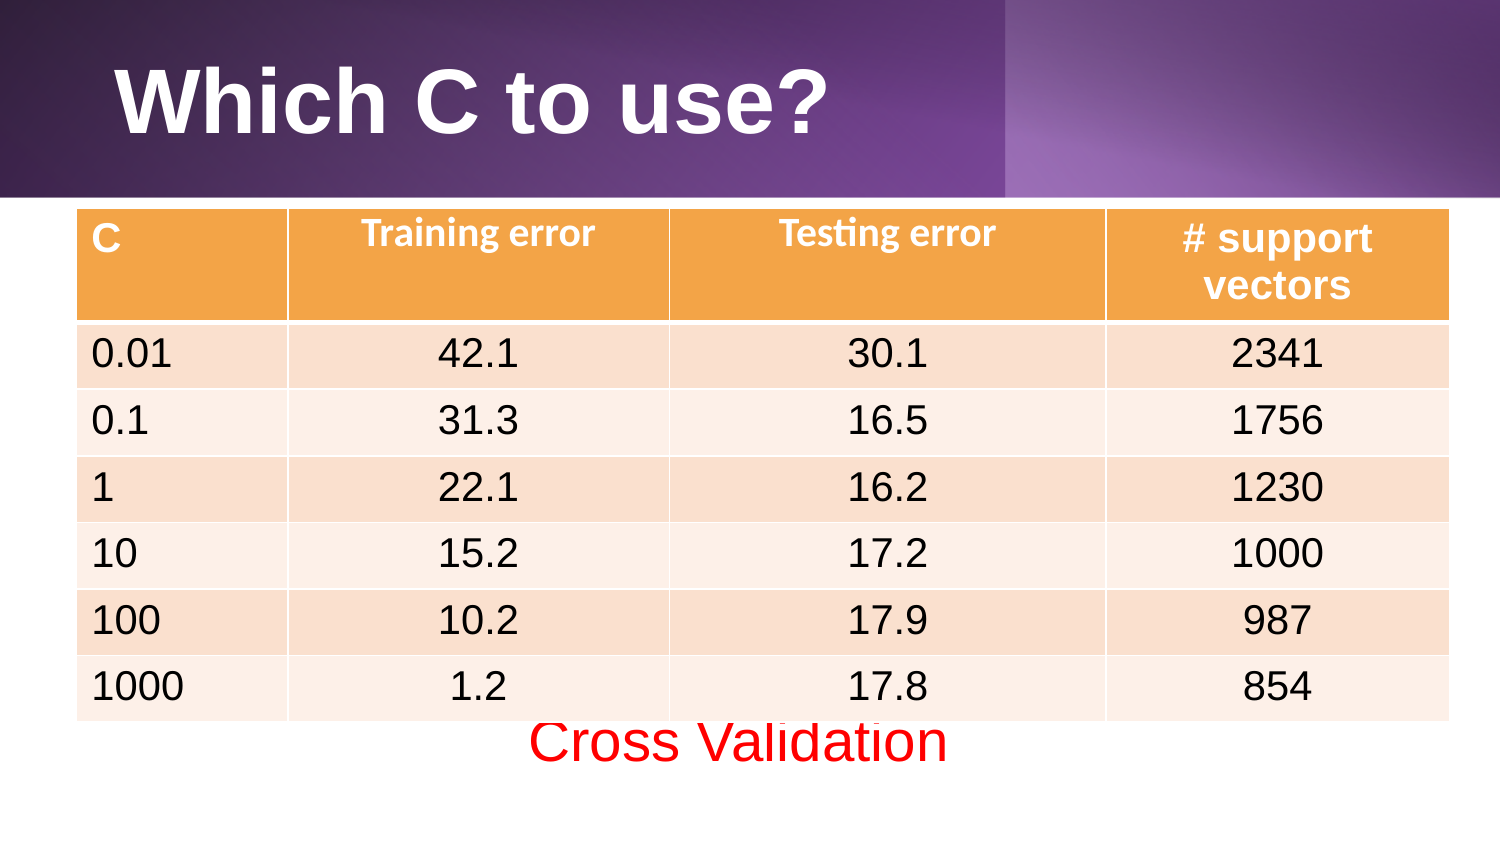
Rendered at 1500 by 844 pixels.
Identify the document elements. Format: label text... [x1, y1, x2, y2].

table_cell 10 [77, 523, 287, 588]
title Which C to use? [103, 22, 1397, 186]
table_cell 16.2 [670, 457, 1105, 522]
table_header Training error [289, 209, 669, 320]
table_cell 1.2 [289, 656, 669, 721]
table_cell 16.5 [670, 390, 1105, 455]
table_cell 0.01 [77, 325, 287, 388]
table_cell 22.1 [289, 457, 669, 522]
picture [0, 0, 1500, 199]
table_cell 17.2 [670, 523, 1105, 588]
table_cell 1000 [77, 656, 287, 721]
table_cell 1756 [1107, 390, 1449, 455]
table_cell 15.2 [289, 523, 669, 588]
table_cell 10.2 [289, 590, 669, 655]
table_header Testing error [670, 209, 1105, 320]
text_box Cross Validation [433, 723, 1045, 781]
table_cell 42.1 [289, 325, 669, 388]
table_header C [77, 209, 287, 320]
table_cell 31.3 [289, 390, 669, 455]
table_cell 1 [77, 457, 287, 522]
table_header # support vectors [1107, 209, 1449, 320]
table_cell 1230 [1107, 457, 1449, 522]
table_cell 17.8 [670, 656, 1105, 721]
table_cell 2341 [1107, 325, 1449, 388]
table_cell 987 [1107, 590, 1449, 655]
table_cell 100 [77, 590, 287, 655]
table_cell 0.1 [77, 390, 287, 455]
table_cell 30.1 [670, 325, 1105, 388]
table_cell 17.9 [670, 590, 1105, 655]
table_cell 854 [1107, 656, 1449, 721]
table_cell 1000 [1107, 523, 1449, 588]
